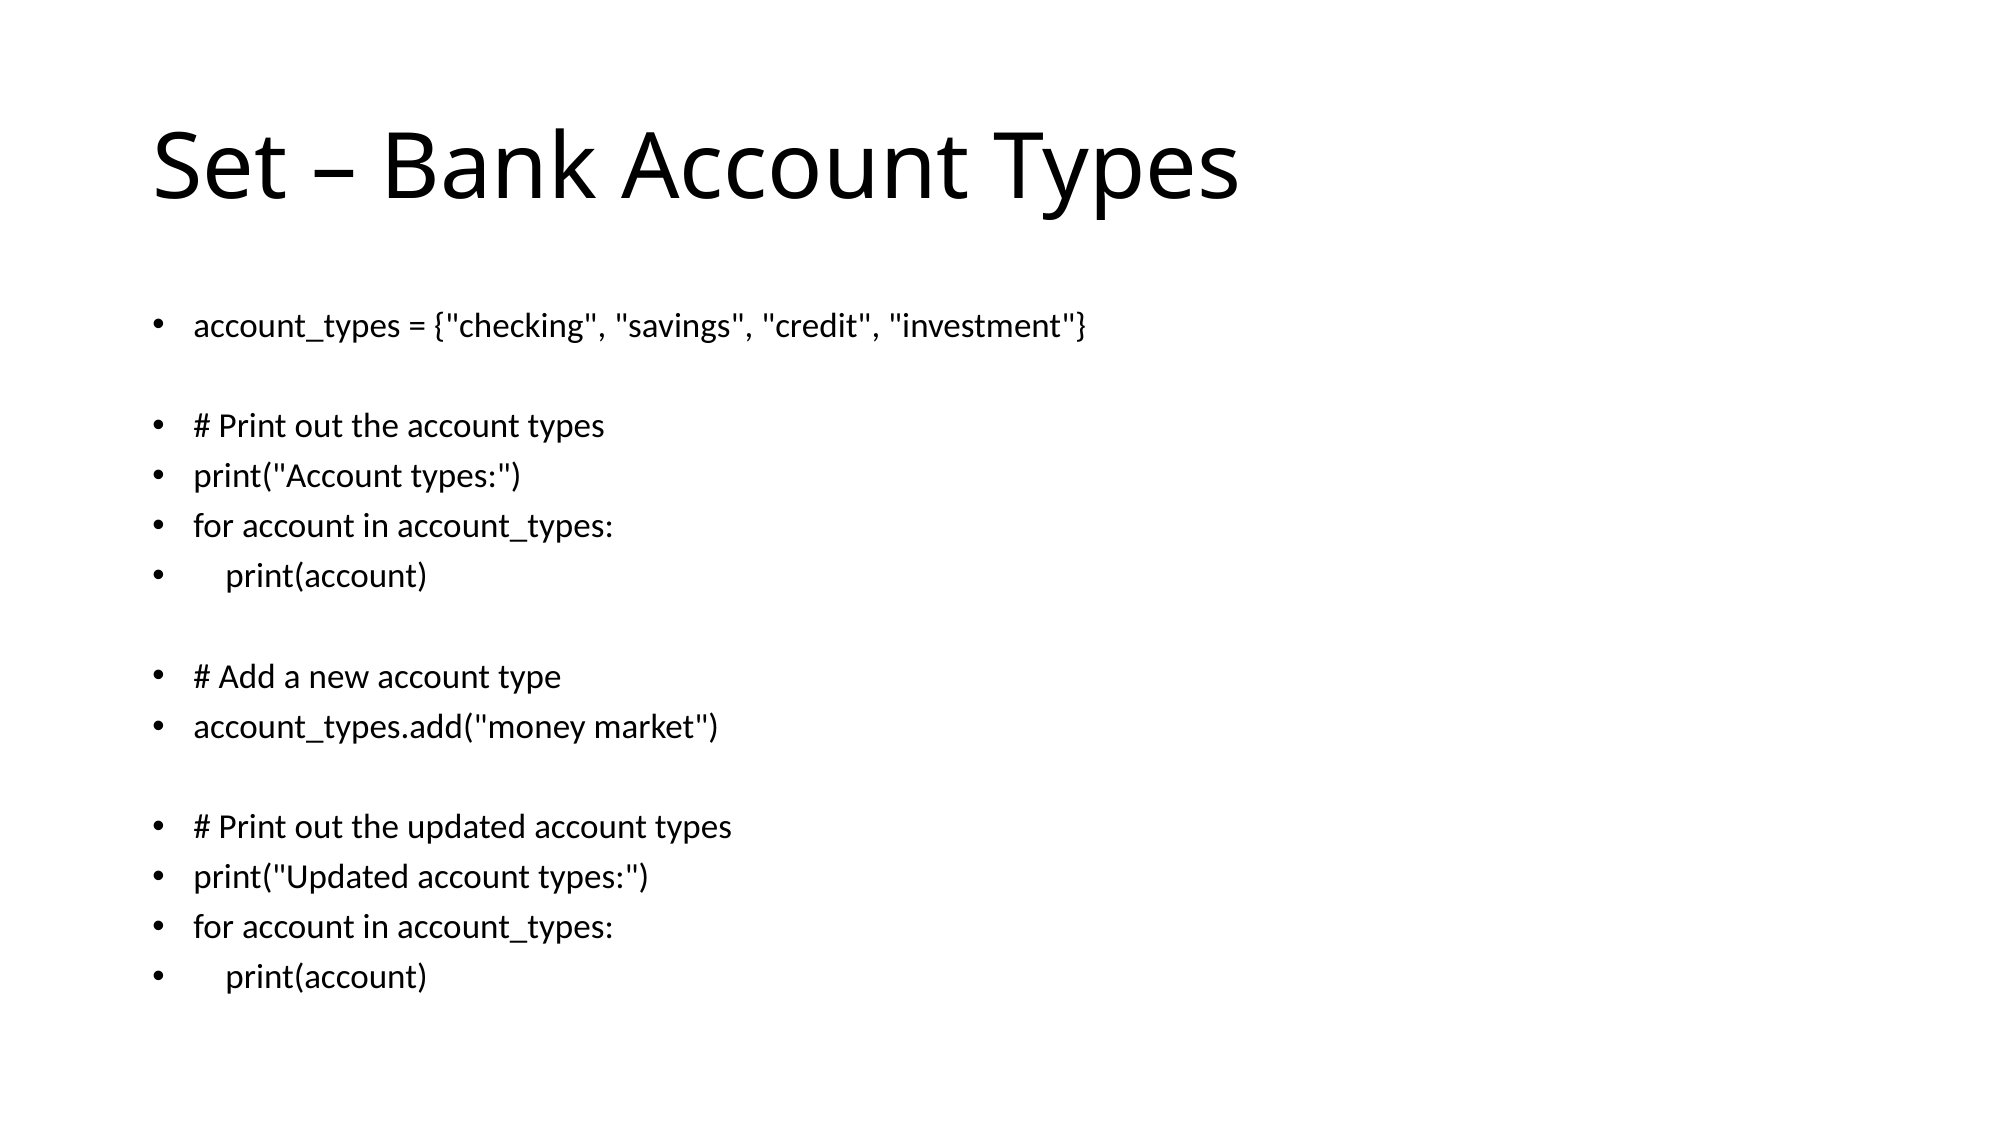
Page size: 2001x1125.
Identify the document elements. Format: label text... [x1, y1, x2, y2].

title Set – Bank Account Types [137, 59, 1863, 278]
list account_types = {"checking", "savings", "credit", "investment"} # Print out the account types print("Account types:") for account in account_types: print(account) # Add a new account type account_types.add("money market") # Print out the updated account types print("Updated account types:") for account in account_types: print(account) [137, 299, 1863, 1014]
